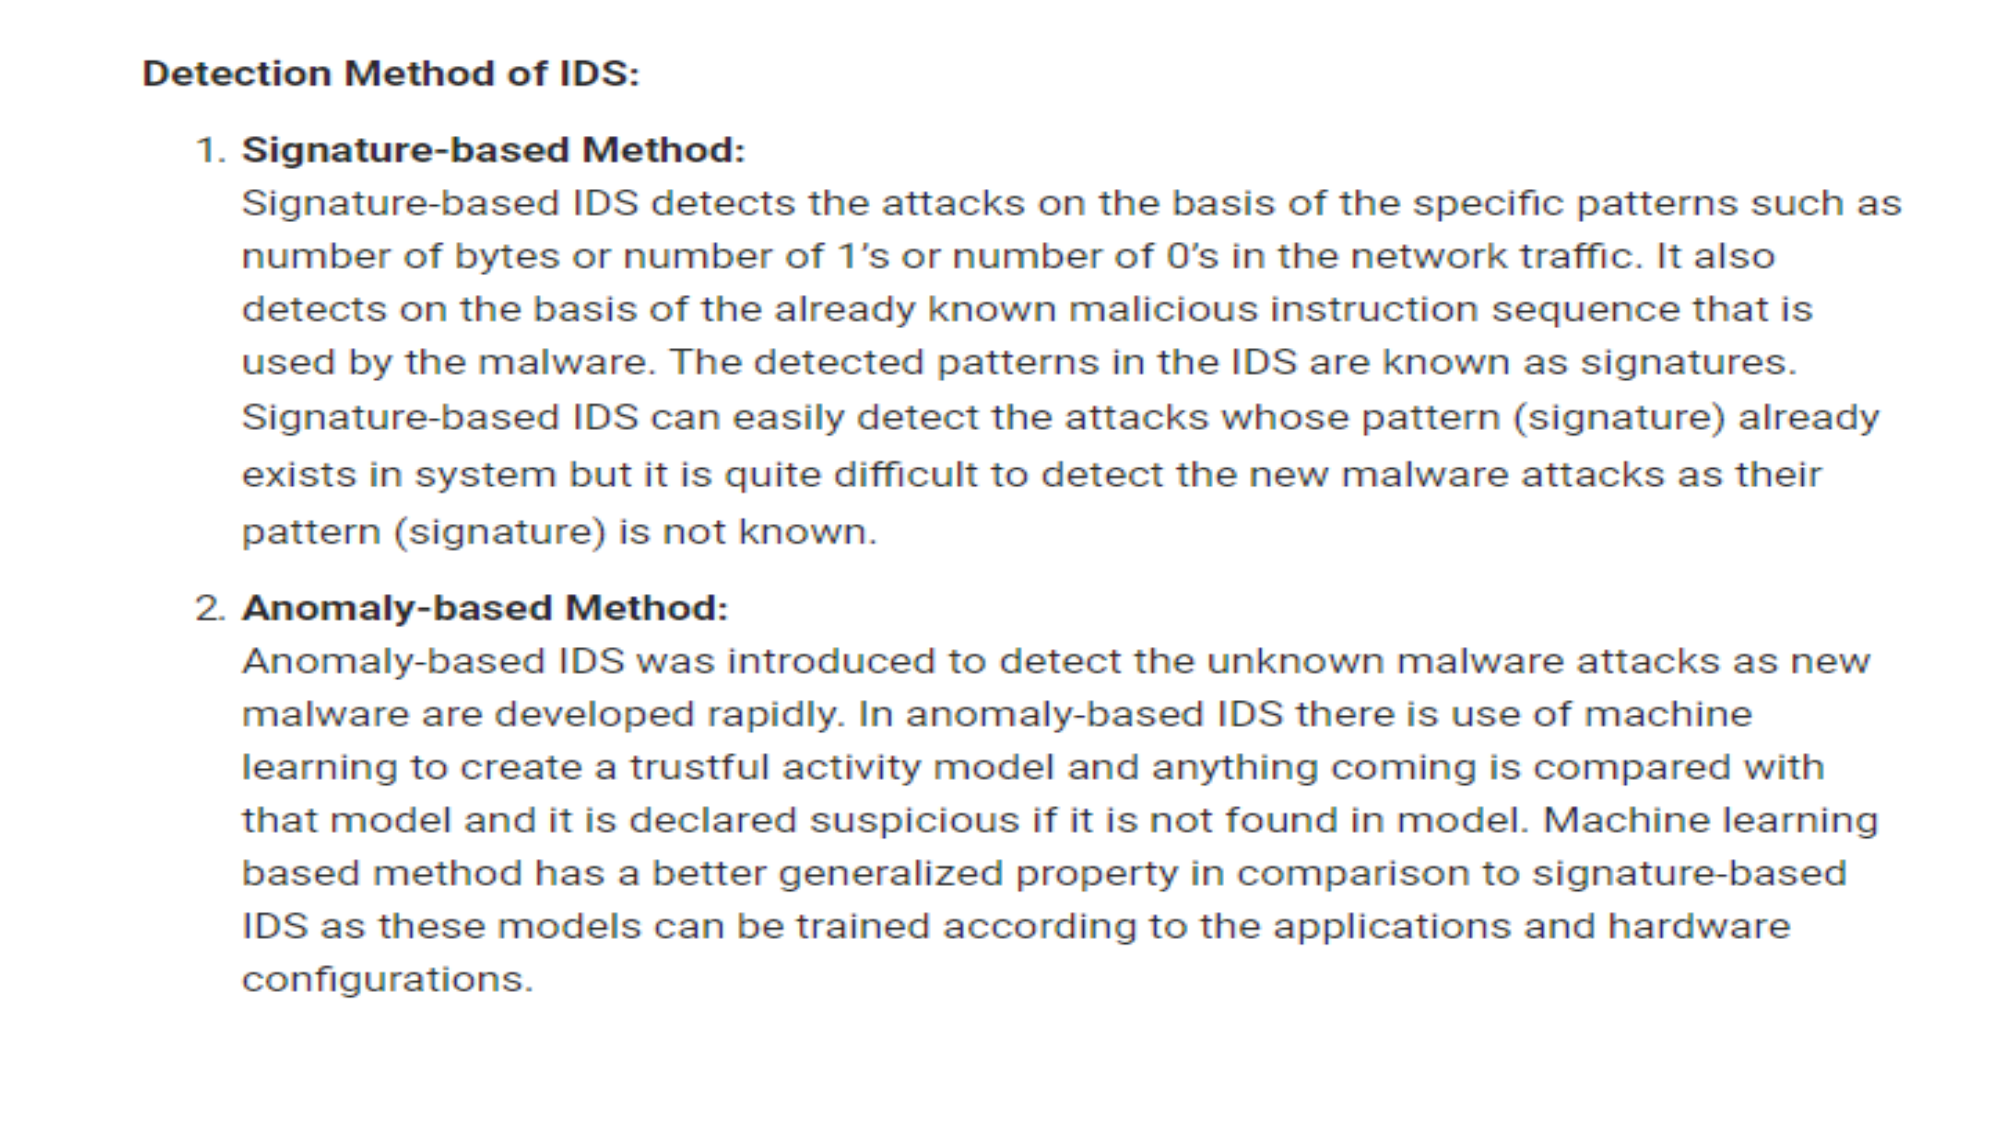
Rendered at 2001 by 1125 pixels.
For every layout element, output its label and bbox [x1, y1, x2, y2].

list [137, 46, 1921, 1013]
